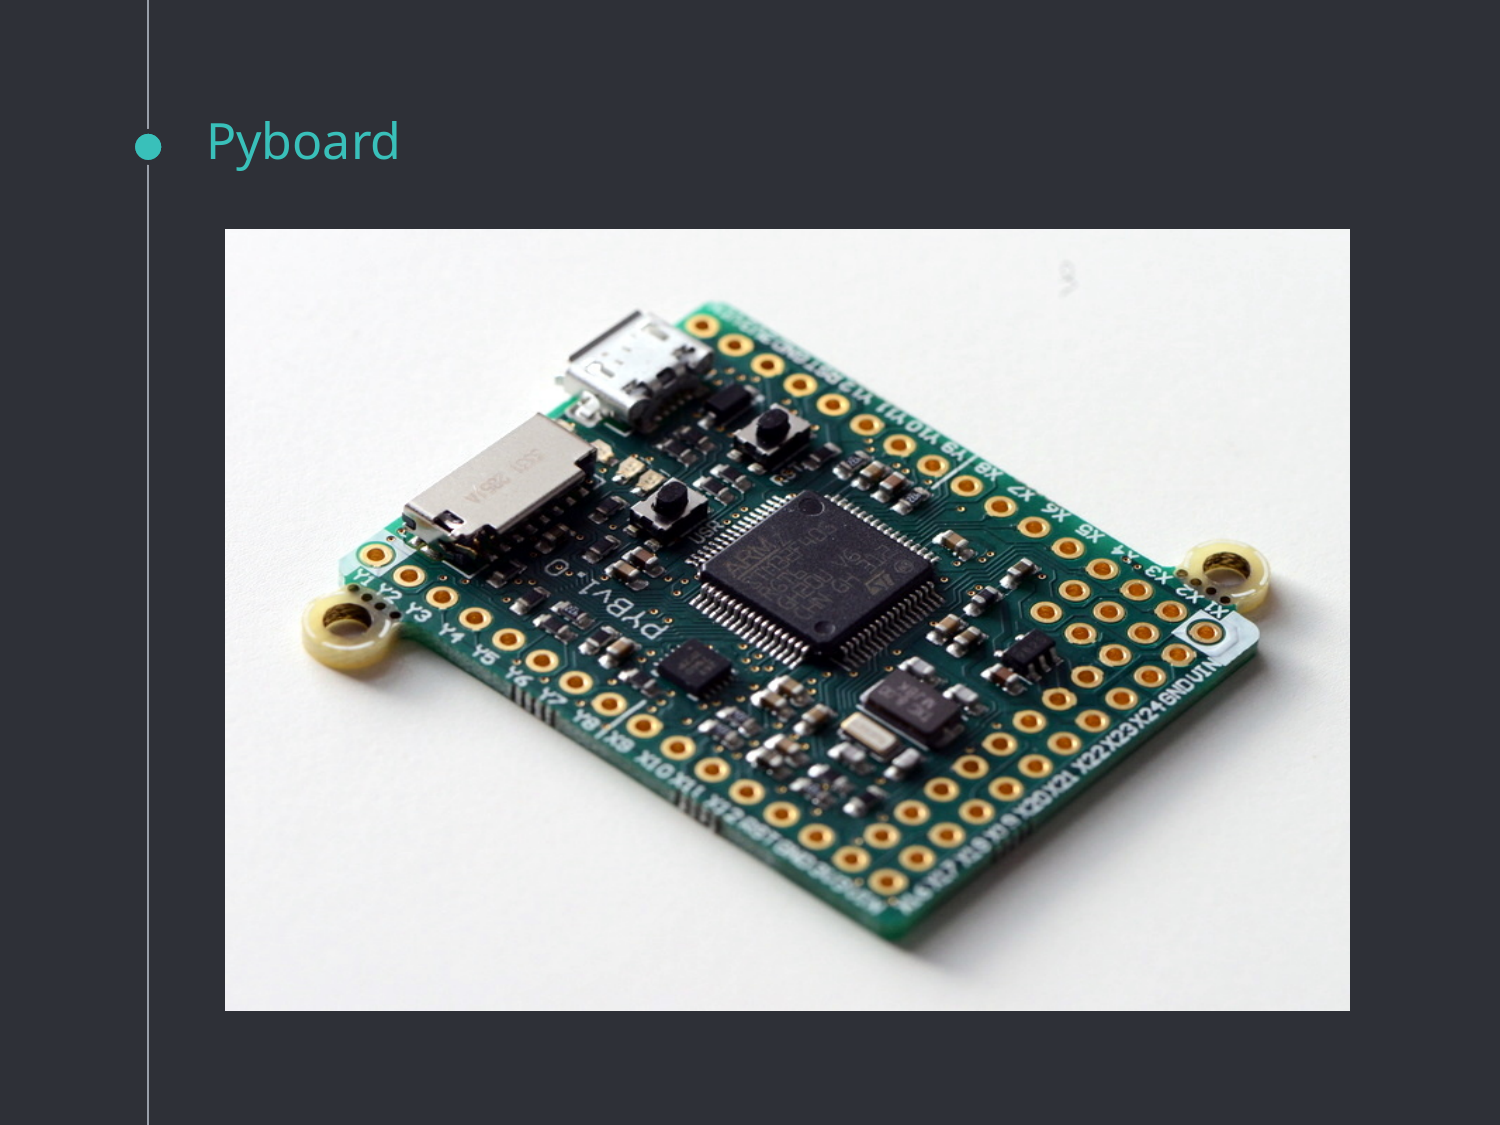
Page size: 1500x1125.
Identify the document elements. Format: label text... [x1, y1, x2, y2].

text_box [191, 201, 1440, 1058]
title Pyboard [191, 109, 1317, 185]
picture [224, 229, 1351, 1011]
